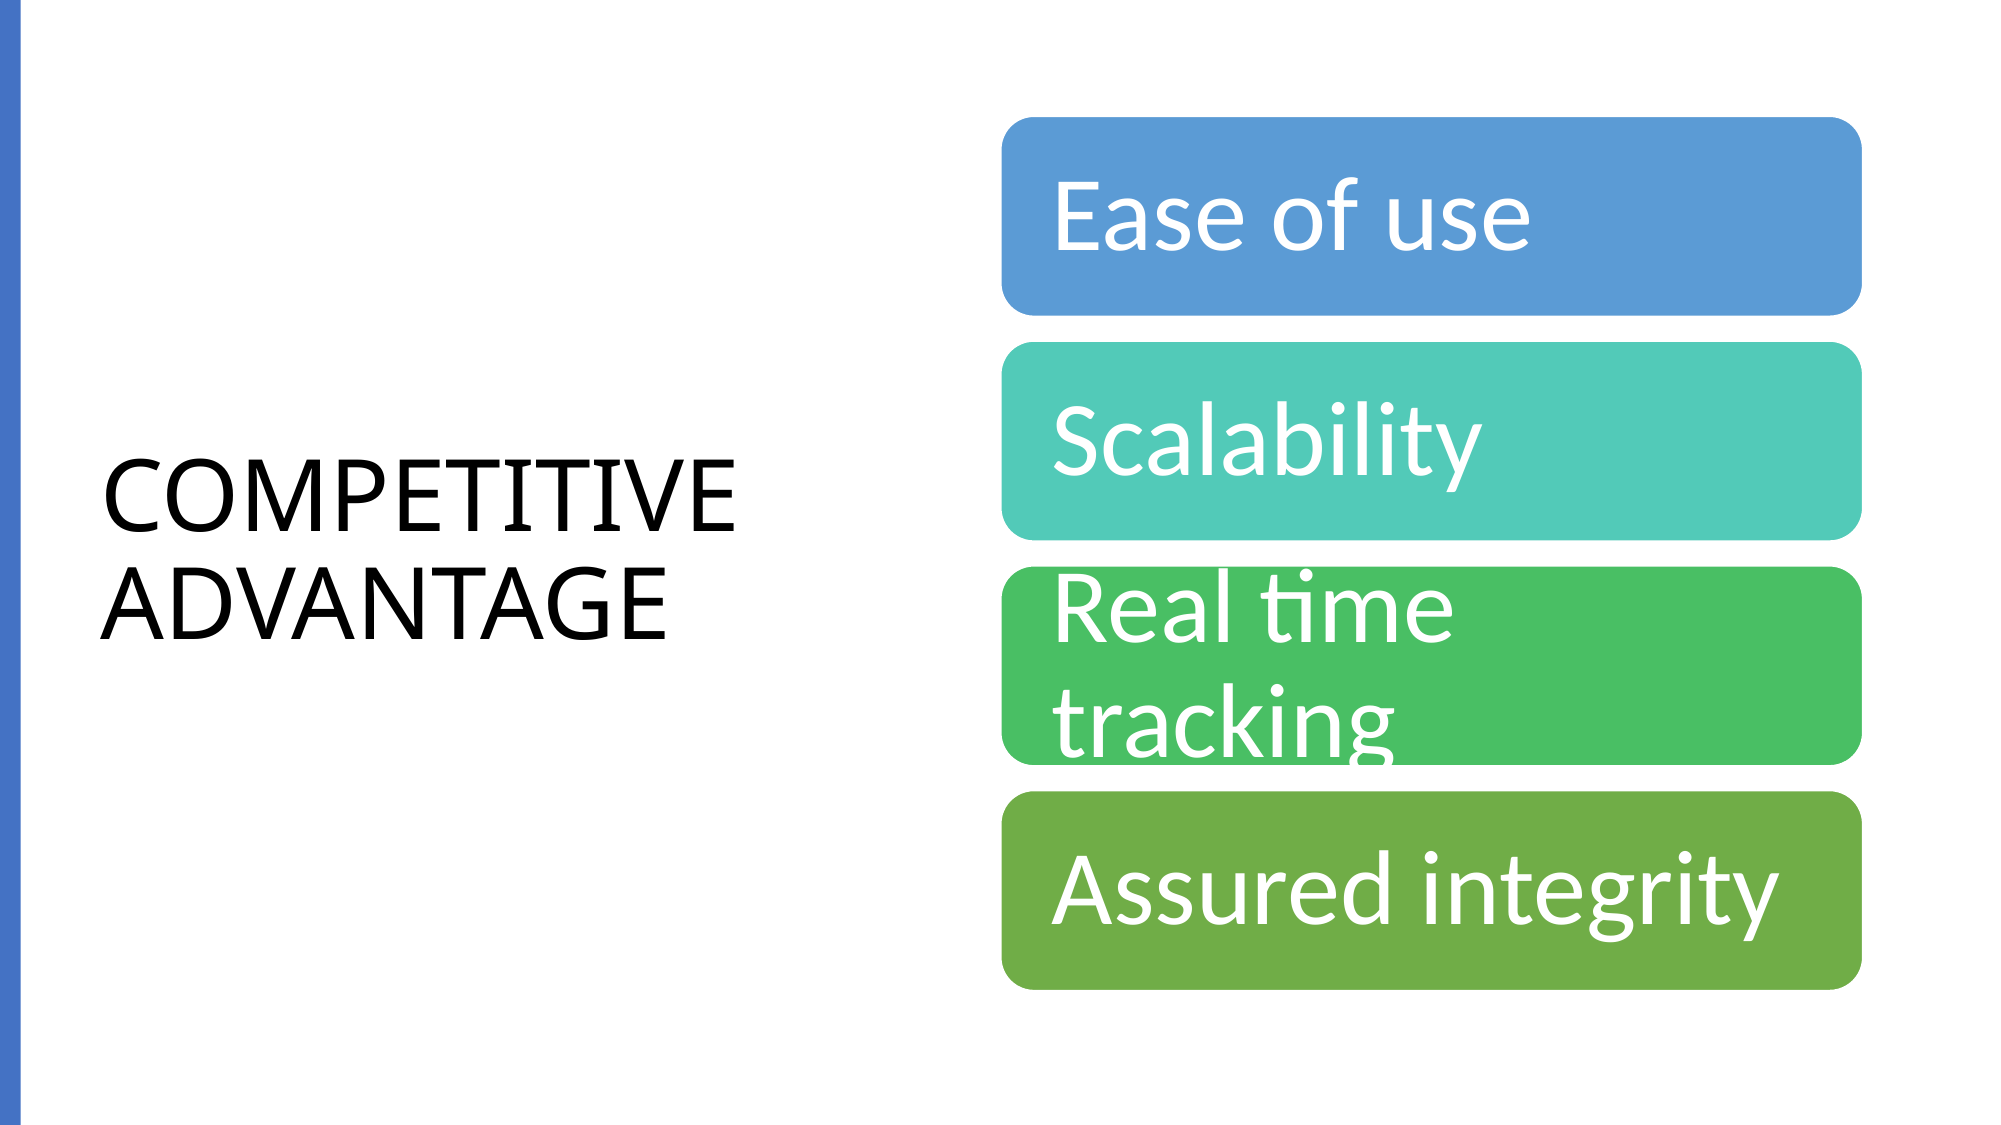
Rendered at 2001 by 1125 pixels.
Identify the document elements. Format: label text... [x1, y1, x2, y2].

title COMPETITIVE ADVANTAGE [85, 101, 936, 1005]
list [1000, 101, 1863, 1005]
text_box [0, 0, 21, 1125]
